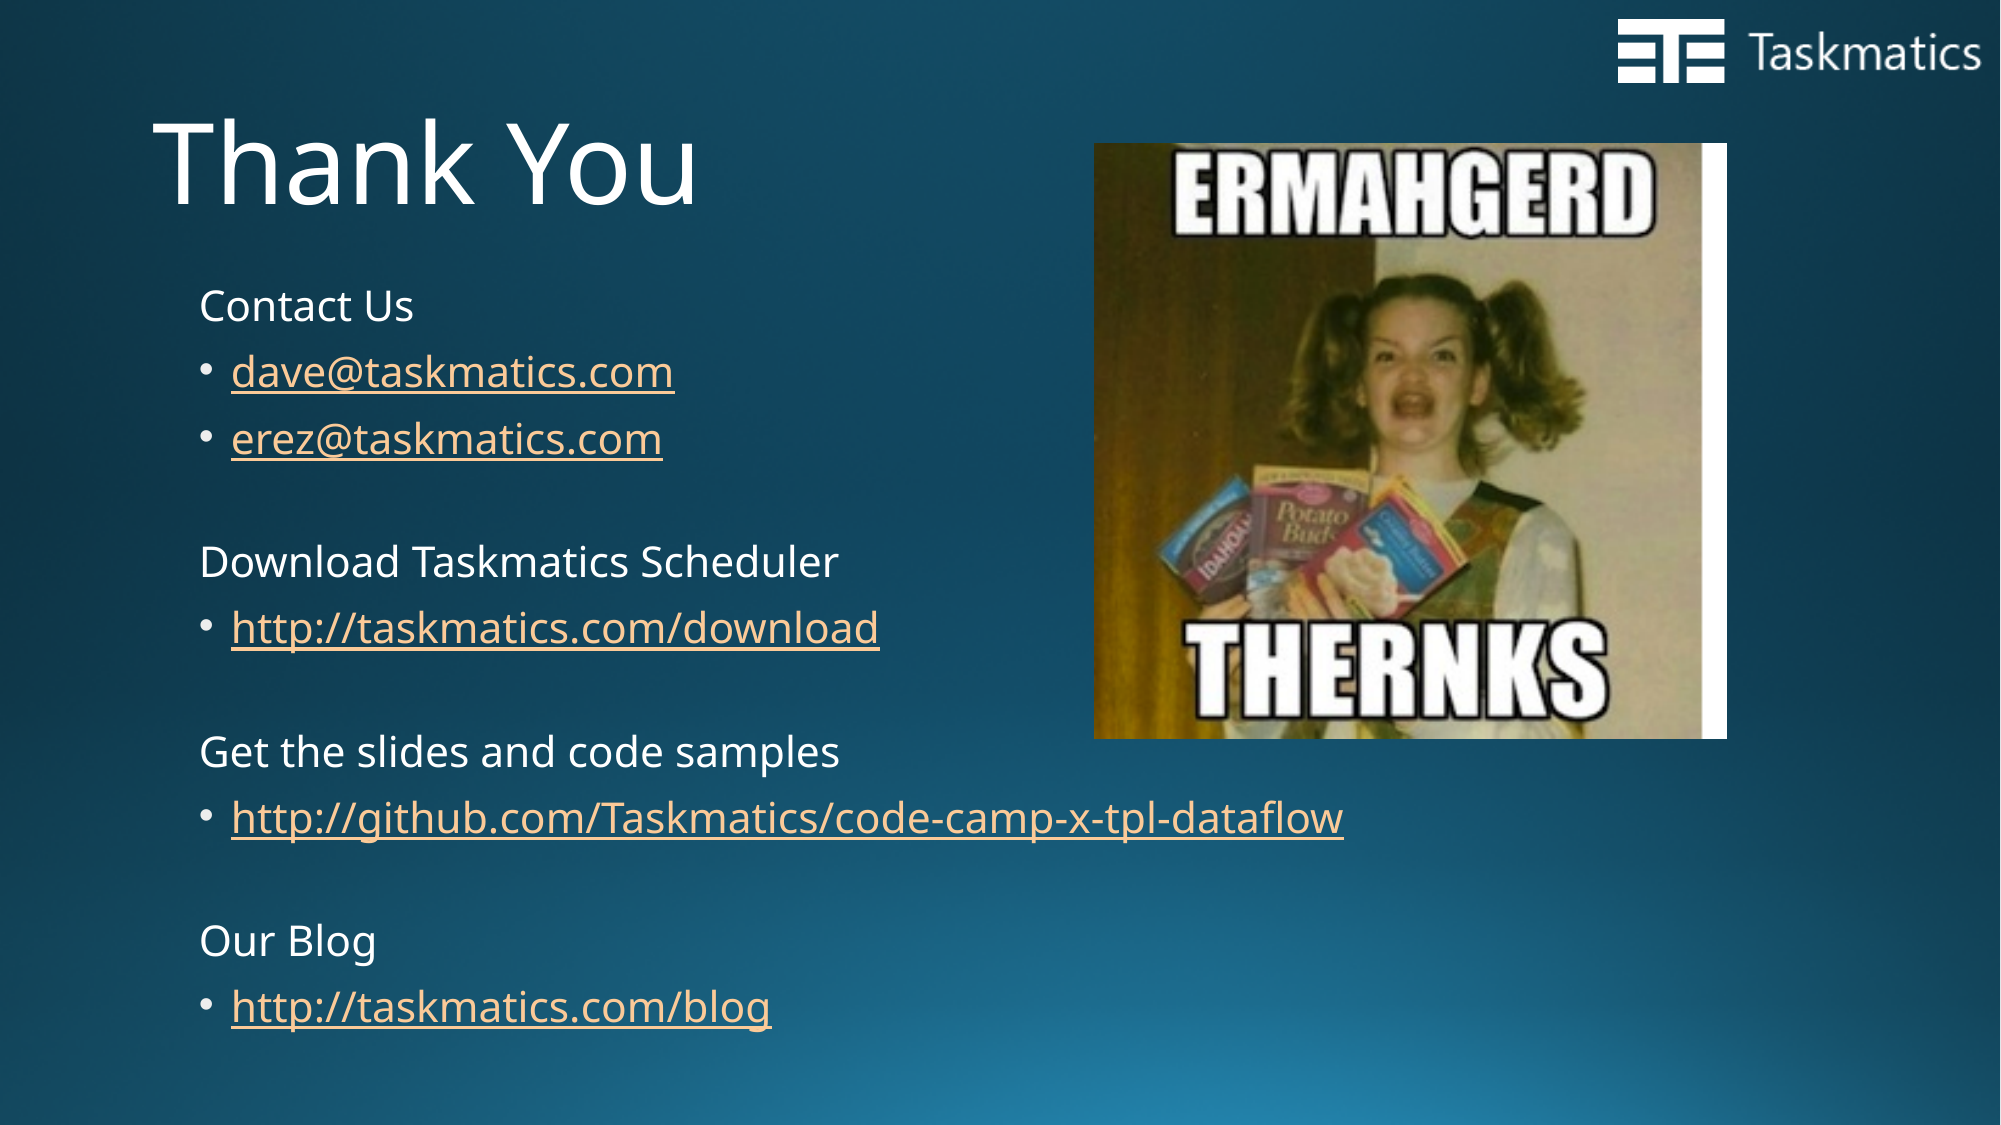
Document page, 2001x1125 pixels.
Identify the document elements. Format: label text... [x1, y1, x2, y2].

picture [0, 0, 2001, 1125]
list Contact Us dave@taskmatics.com erez@taskmatics.com Download Taskmatics Scheduler http://taskmatics.com/download Get the slides and code samples http://github.com/Taskmatics/code-camp-x-tpl-dataflow Our Blog http://taskmatics.com/blog [183, 277, 1863, 1042]
title Thank You [137, 59, 1863, 278]
